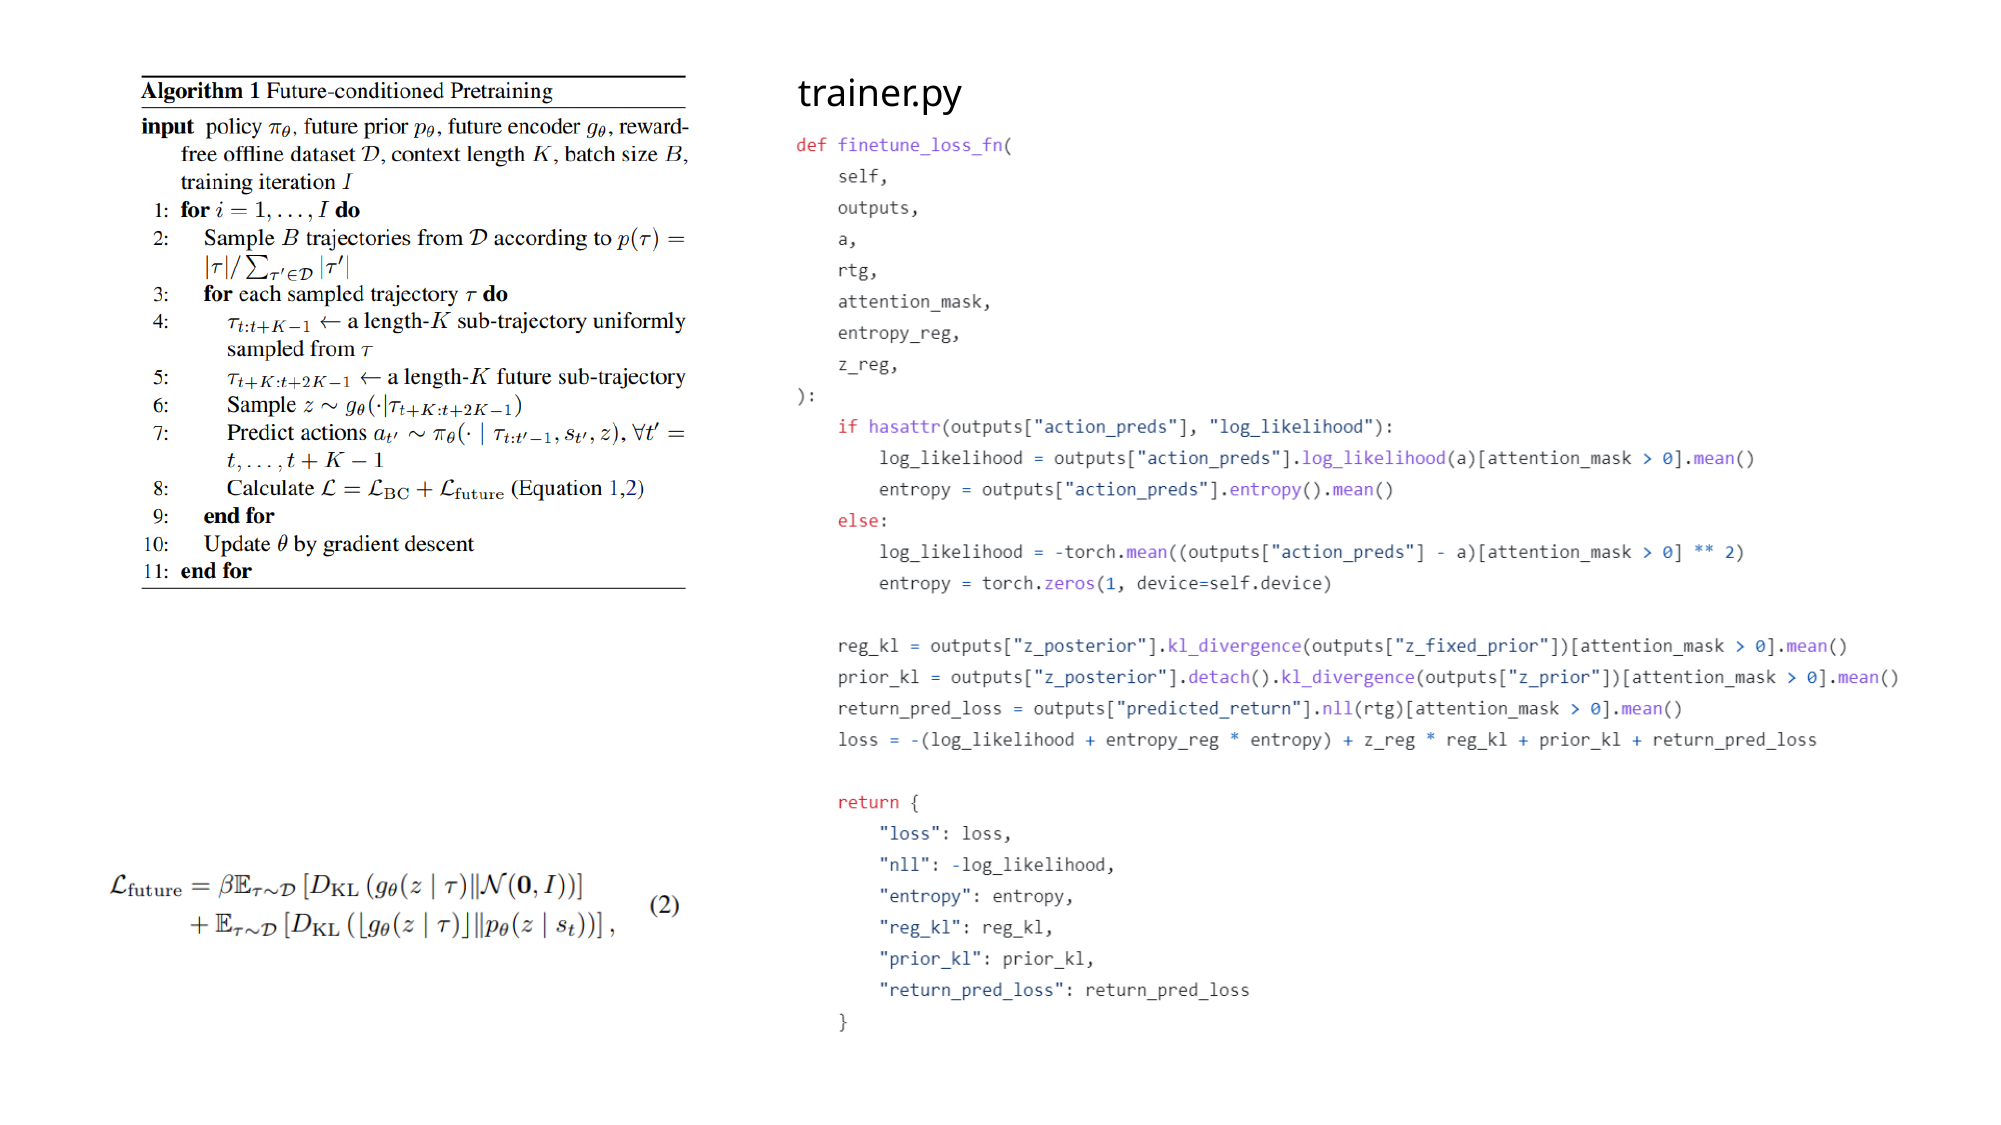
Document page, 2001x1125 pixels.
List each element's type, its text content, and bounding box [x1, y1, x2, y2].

text_box trainer.py [783, 61, 978, 122]
picture [120, 67, 708, 600]
picture [765, 123, 2000, 1043]
picture [54, 826, 708, 962]
